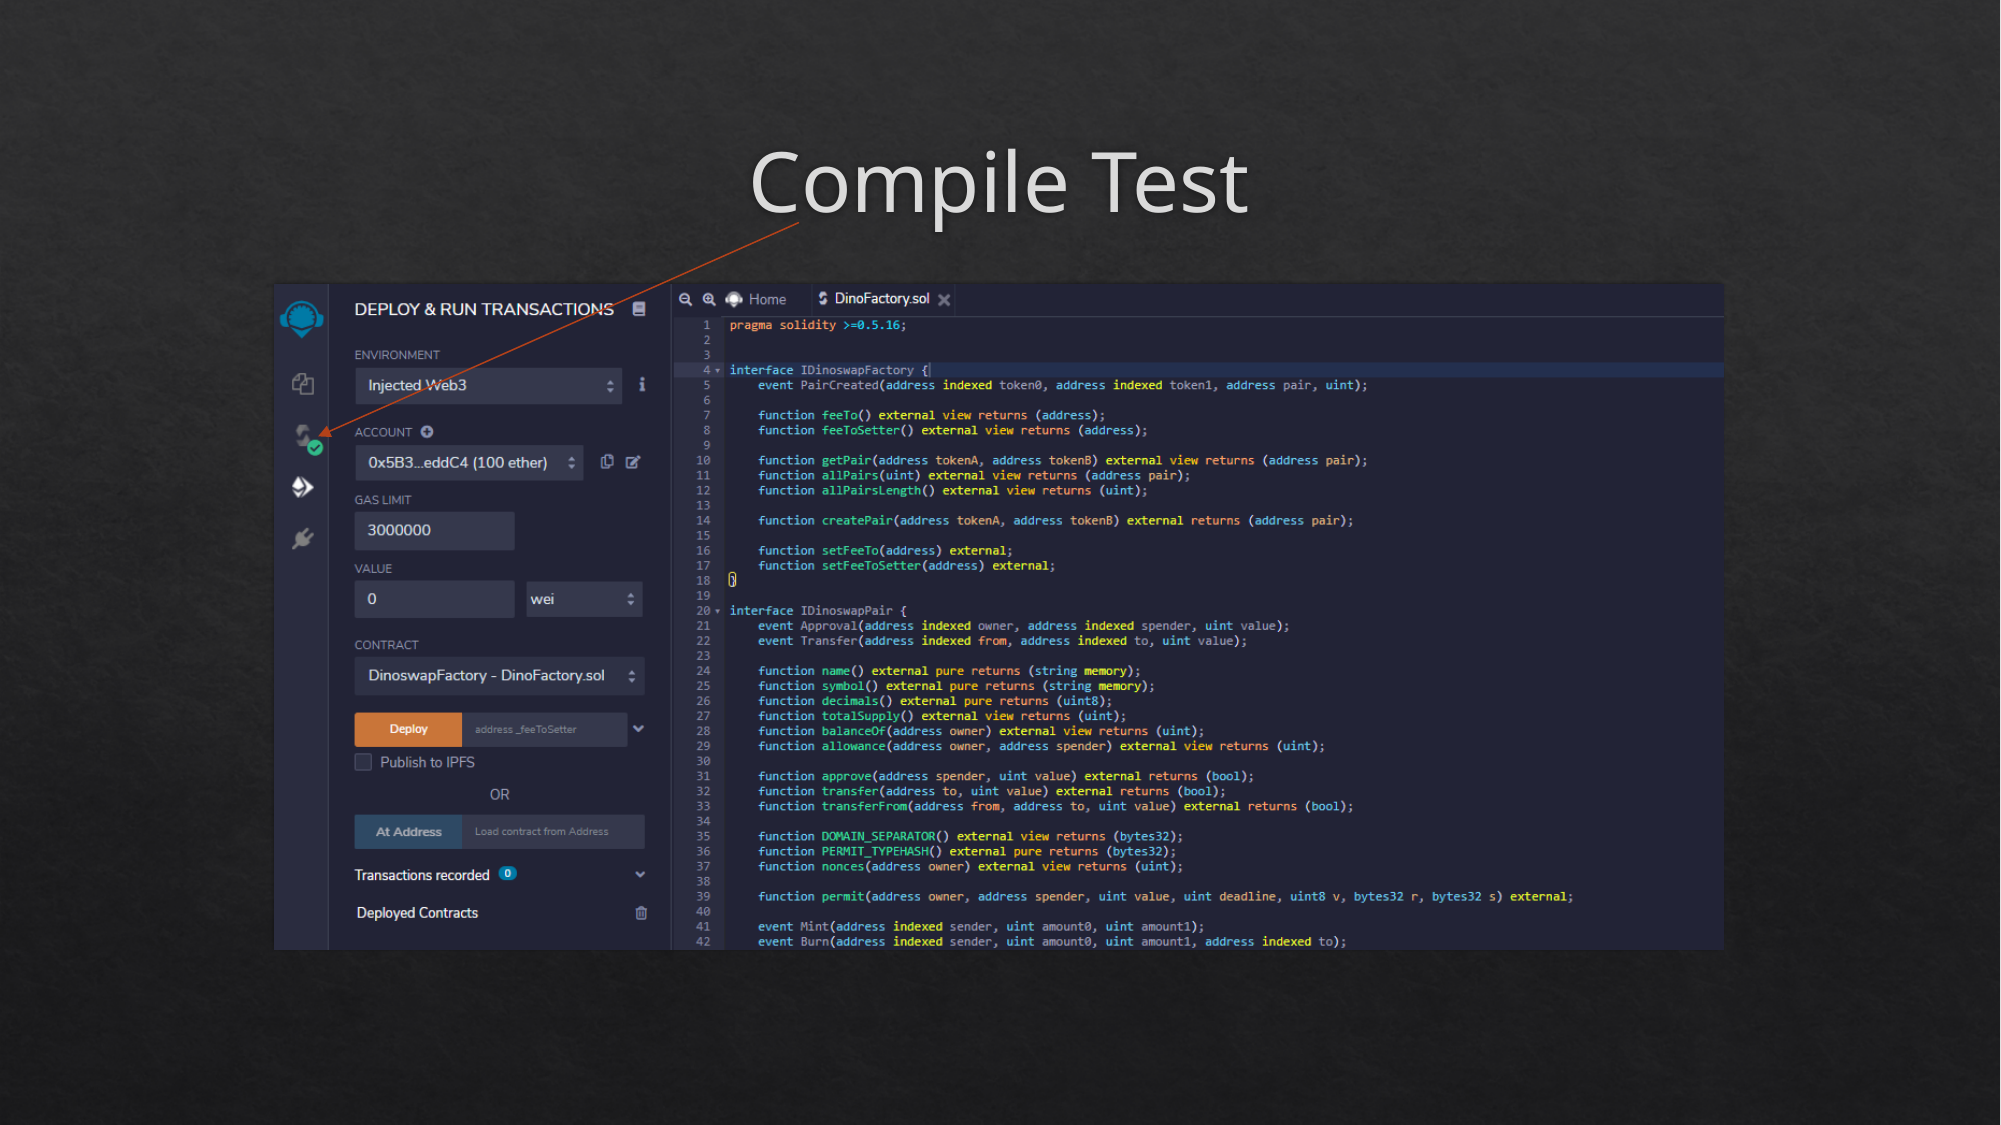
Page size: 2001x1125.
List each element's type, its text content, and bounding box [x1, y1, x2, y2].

title Compile Test [149, 99, 1849, 260]
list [274, 283, 1724, 951]
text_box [317, 222, 799, 437]
